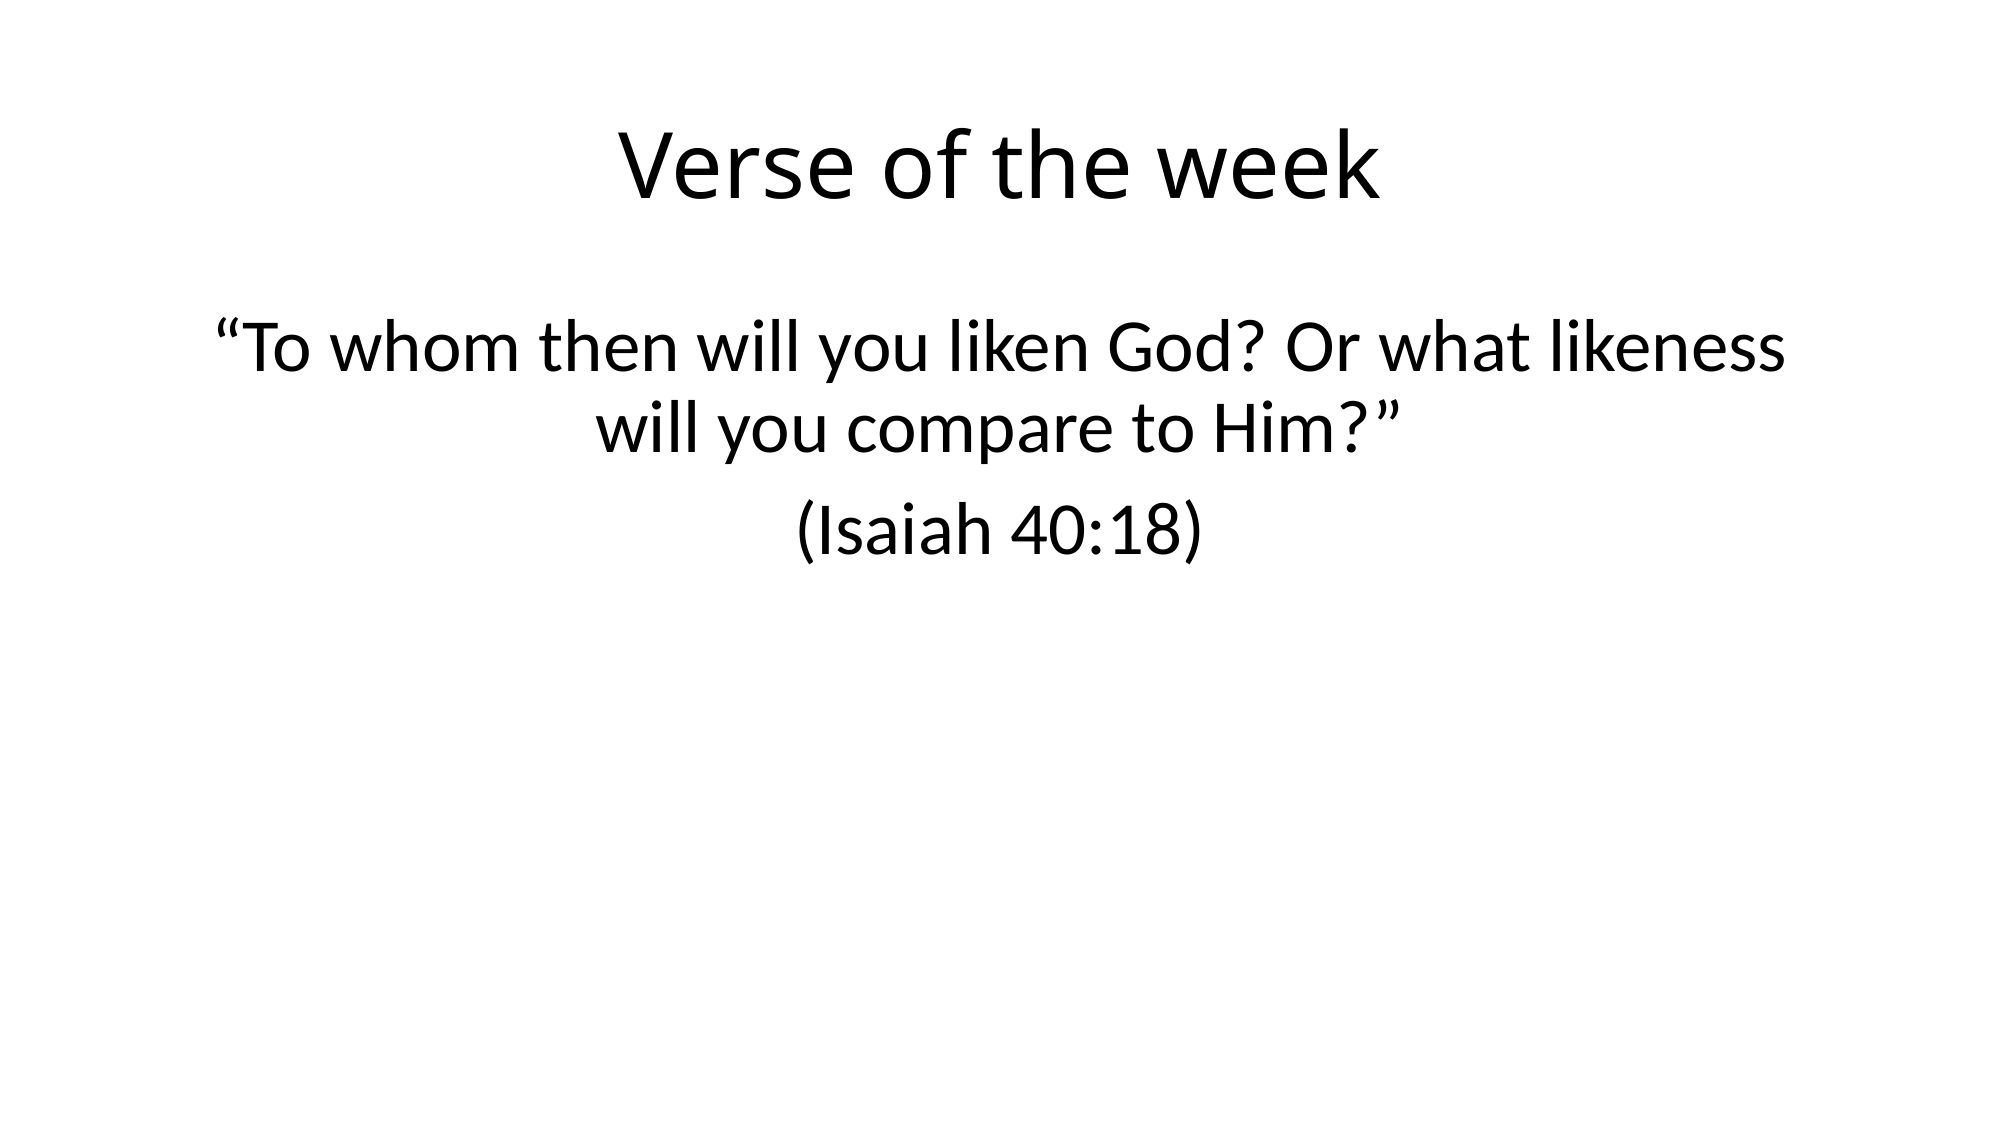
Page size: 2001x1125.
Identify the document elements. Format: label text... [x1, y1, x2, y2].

list “To whom then will you liken God? Or what likeness will you compare to Him?” (Isaiah 40:18) [137, 299, 1863, 1014]
title Verse of the week [137, 59, 1863, 278]
